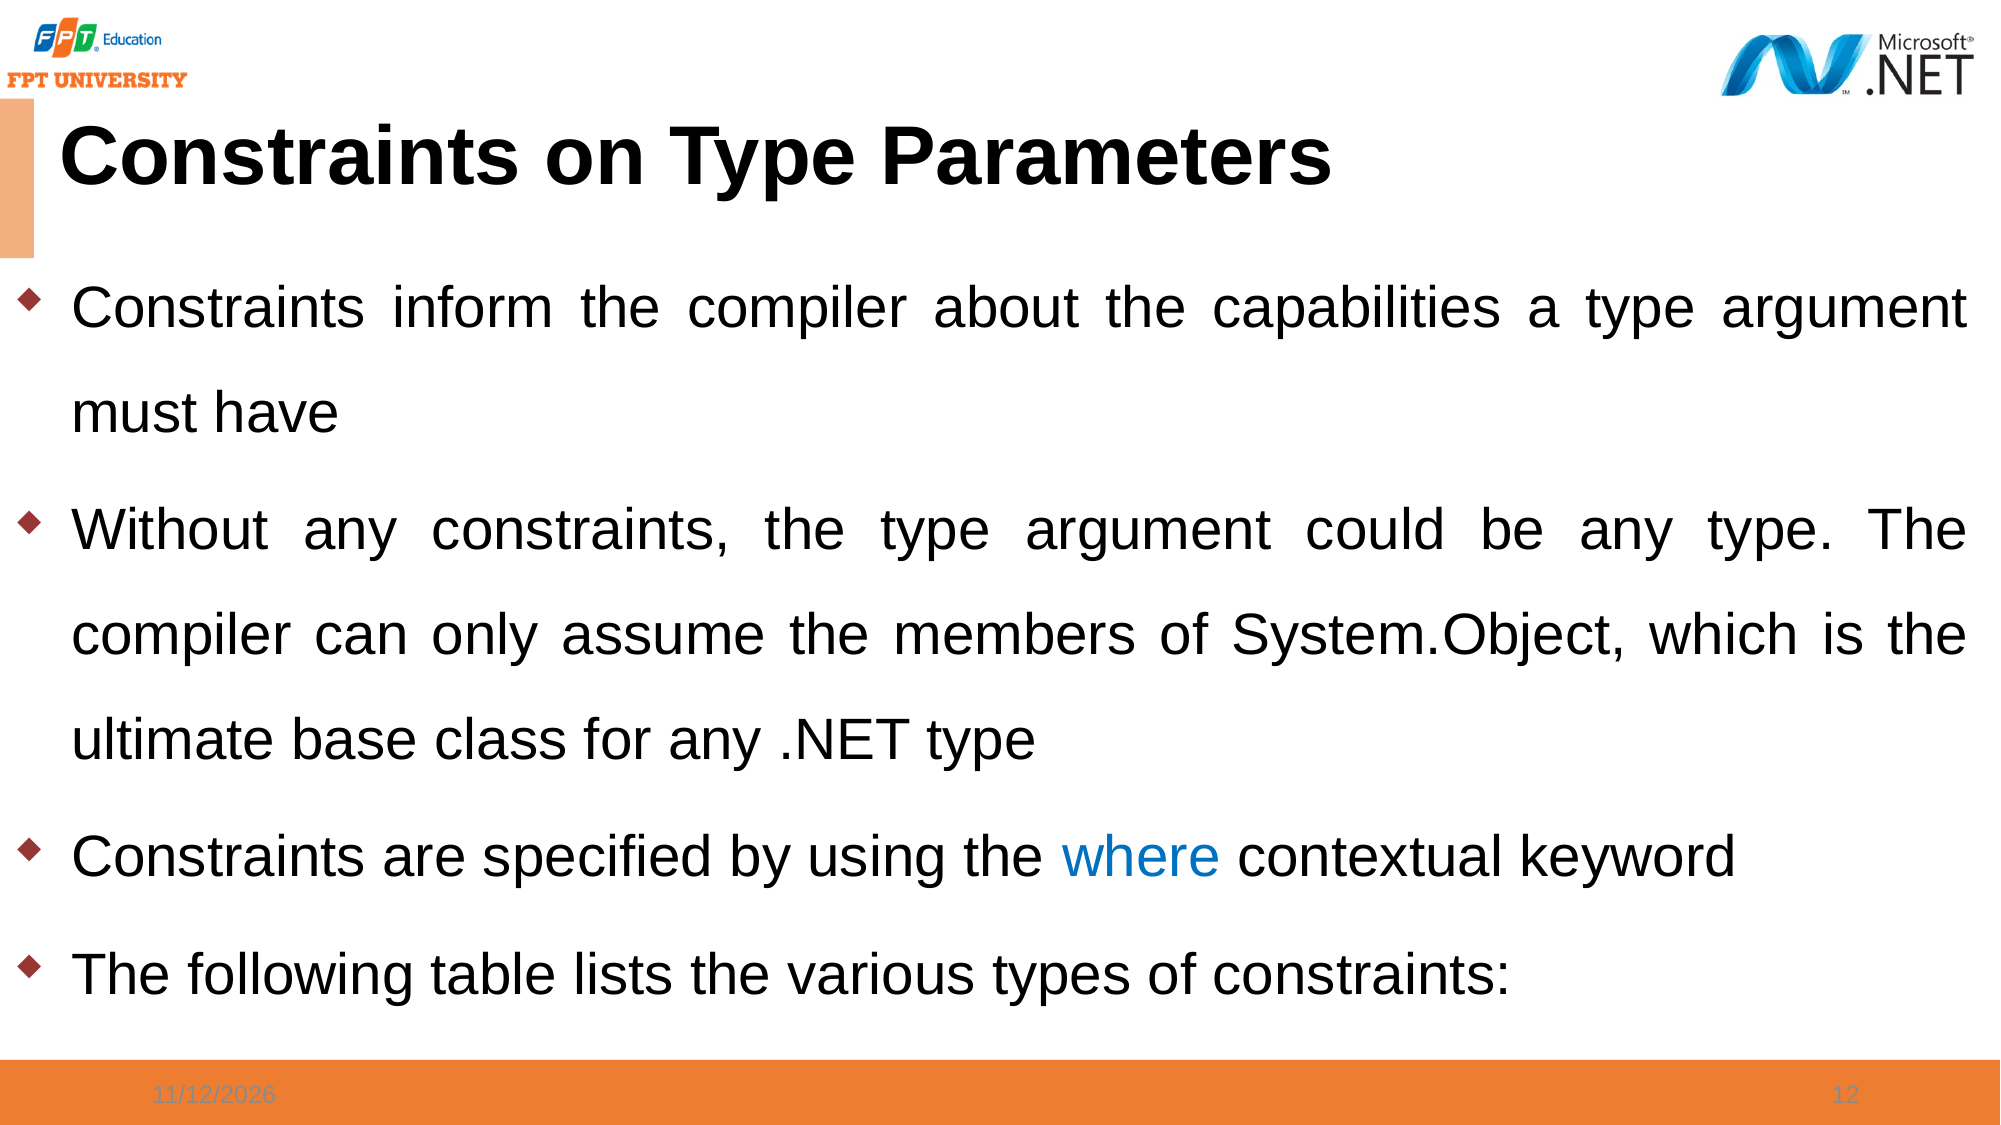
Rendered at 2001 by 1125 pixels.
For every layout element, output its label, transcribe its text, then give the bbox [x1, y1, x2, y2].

title Constraints on Type Parameters [44, 119, 1425, 202]
picture [0, 3, 194, 98]
slide_number 12 [1424, 1063, 1875, 1123]
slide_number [137, 1063, 588, 1123]
picture [1685, 0, 2001, 129]
text_box Constraints inform the compiler about the capabilities a type argument must have Without any constraints, the type argument could be any type. The compiler can only assume the members of System.Object, which is the ultimate base class for any .NET type Constraints are specified by using the where contextual keyword The following table lists the various types of constraints: [0, 226, 1988, 1014]
